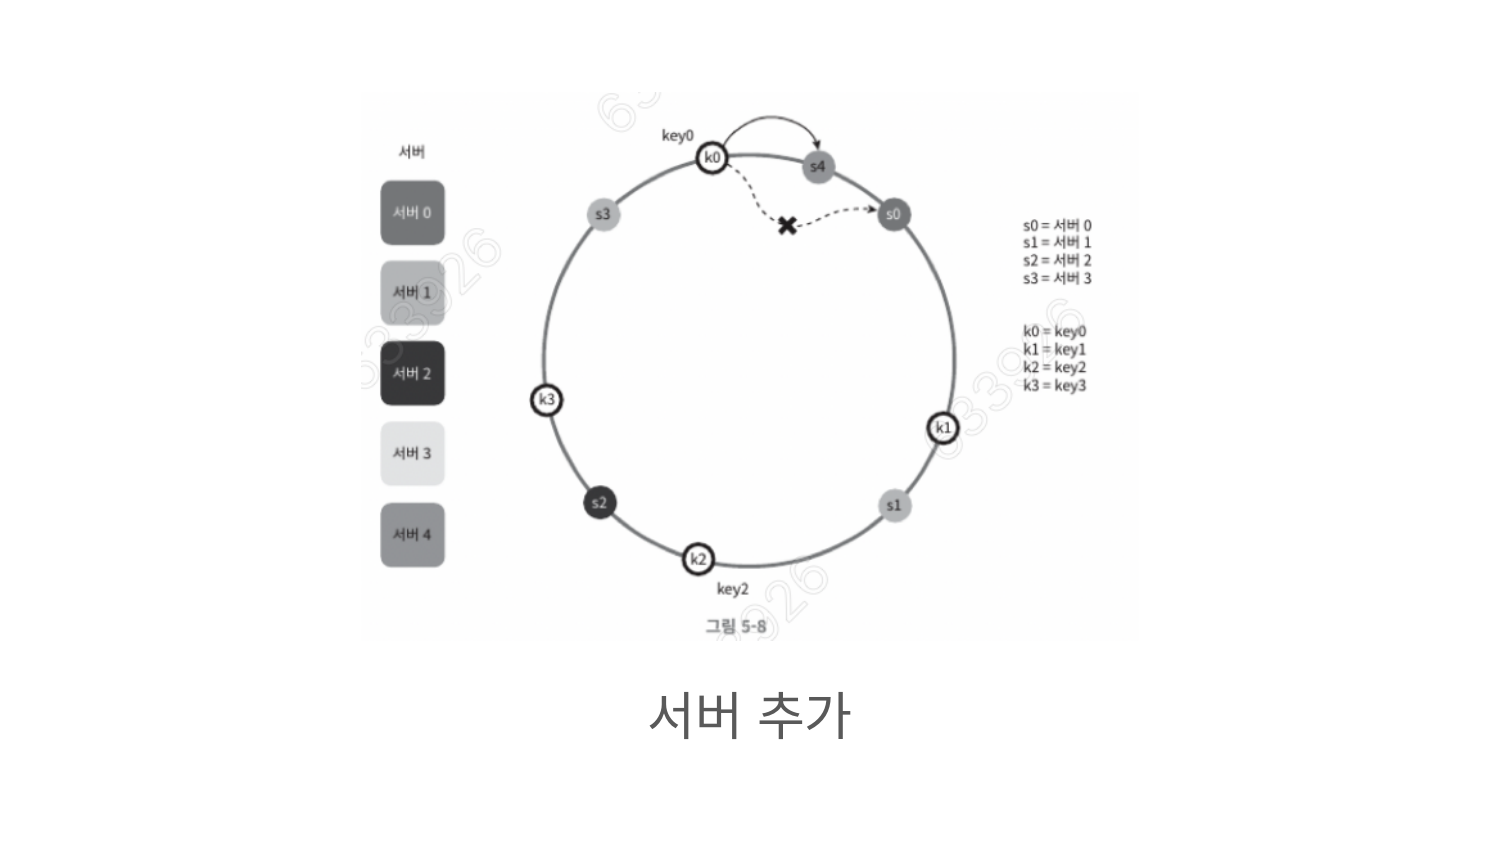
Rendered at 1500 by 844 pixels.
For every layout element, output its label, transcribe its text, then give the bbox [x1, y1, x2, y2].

list 서버 추가 [51, 598, 1449, 829]
picture [360, 92, 1140, 641]
